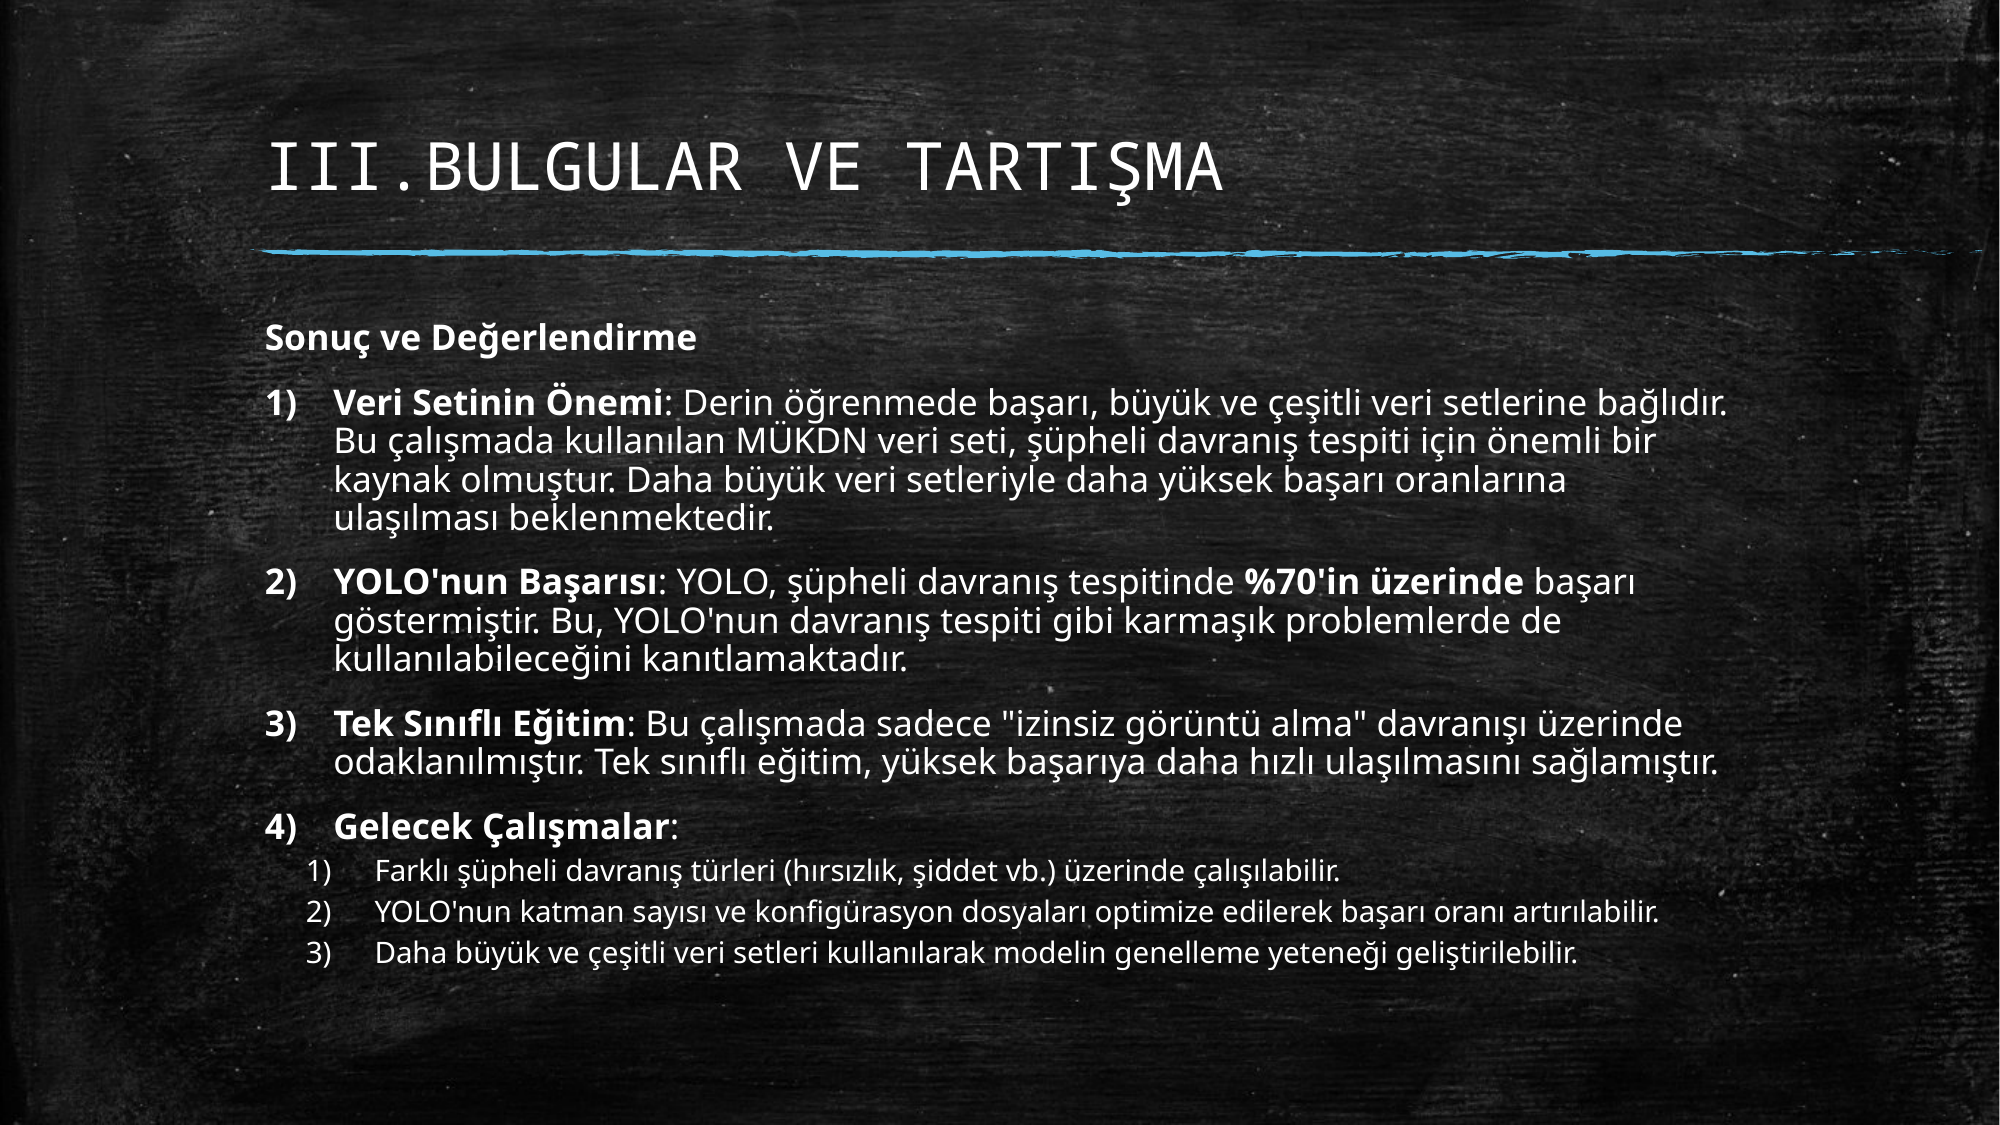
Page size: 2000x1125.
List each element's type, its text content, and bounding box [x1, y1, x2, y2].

title III.BULGULAR VE TARTIŞMA [249, 45, 1750, 213]
list Sonuç ve Değerlendirme Veri Setinin Önemi: Derin öğrenmede başarı, büyük ve çeşitli veri setlerine bağlıdır. Bu çalışmada kullanılan MÜKDN veri seti, şüpheli davranış tespiti için önemli bir kaynak olmuştur. Daha büyük veri setleriyle daha yüksek başarı oranlarına ulaşılması beklenmektedir. YOLO'nun Başarısı: YOLO, şüpheli davranış tespitinde %70'in üzerinde başarı göstermiştir. Bu, YOLO'nun davranış tespiti gibi karmaşık problemlerde de kullanılabileceğini kanıtlamaktadır. Tek Sınıflı Eğitim: Bu çalışmada sadece "izinsiz görüntü alma" davranışı üzerinde odaklanılmıştır. Tek sınıflı eğitim, yüksek başarıya daha hızlı ulaşılmasını sağlamıştır. Gelecek Çalışmalar: Farklı şüpheli davranış türleri (hırsızlık, şiddet vb.) üzerinde çalışılabilir. YOLO'nun katman sayısı ve konfigürasyon dosyaları optimize edilerek başarı oranı artırılabilir. Daha büyük ve çeşitli veri setleri kullanılarak modelin genelleme yeteneği geliştirilebilir. [249, 312, 1750, 1013]
